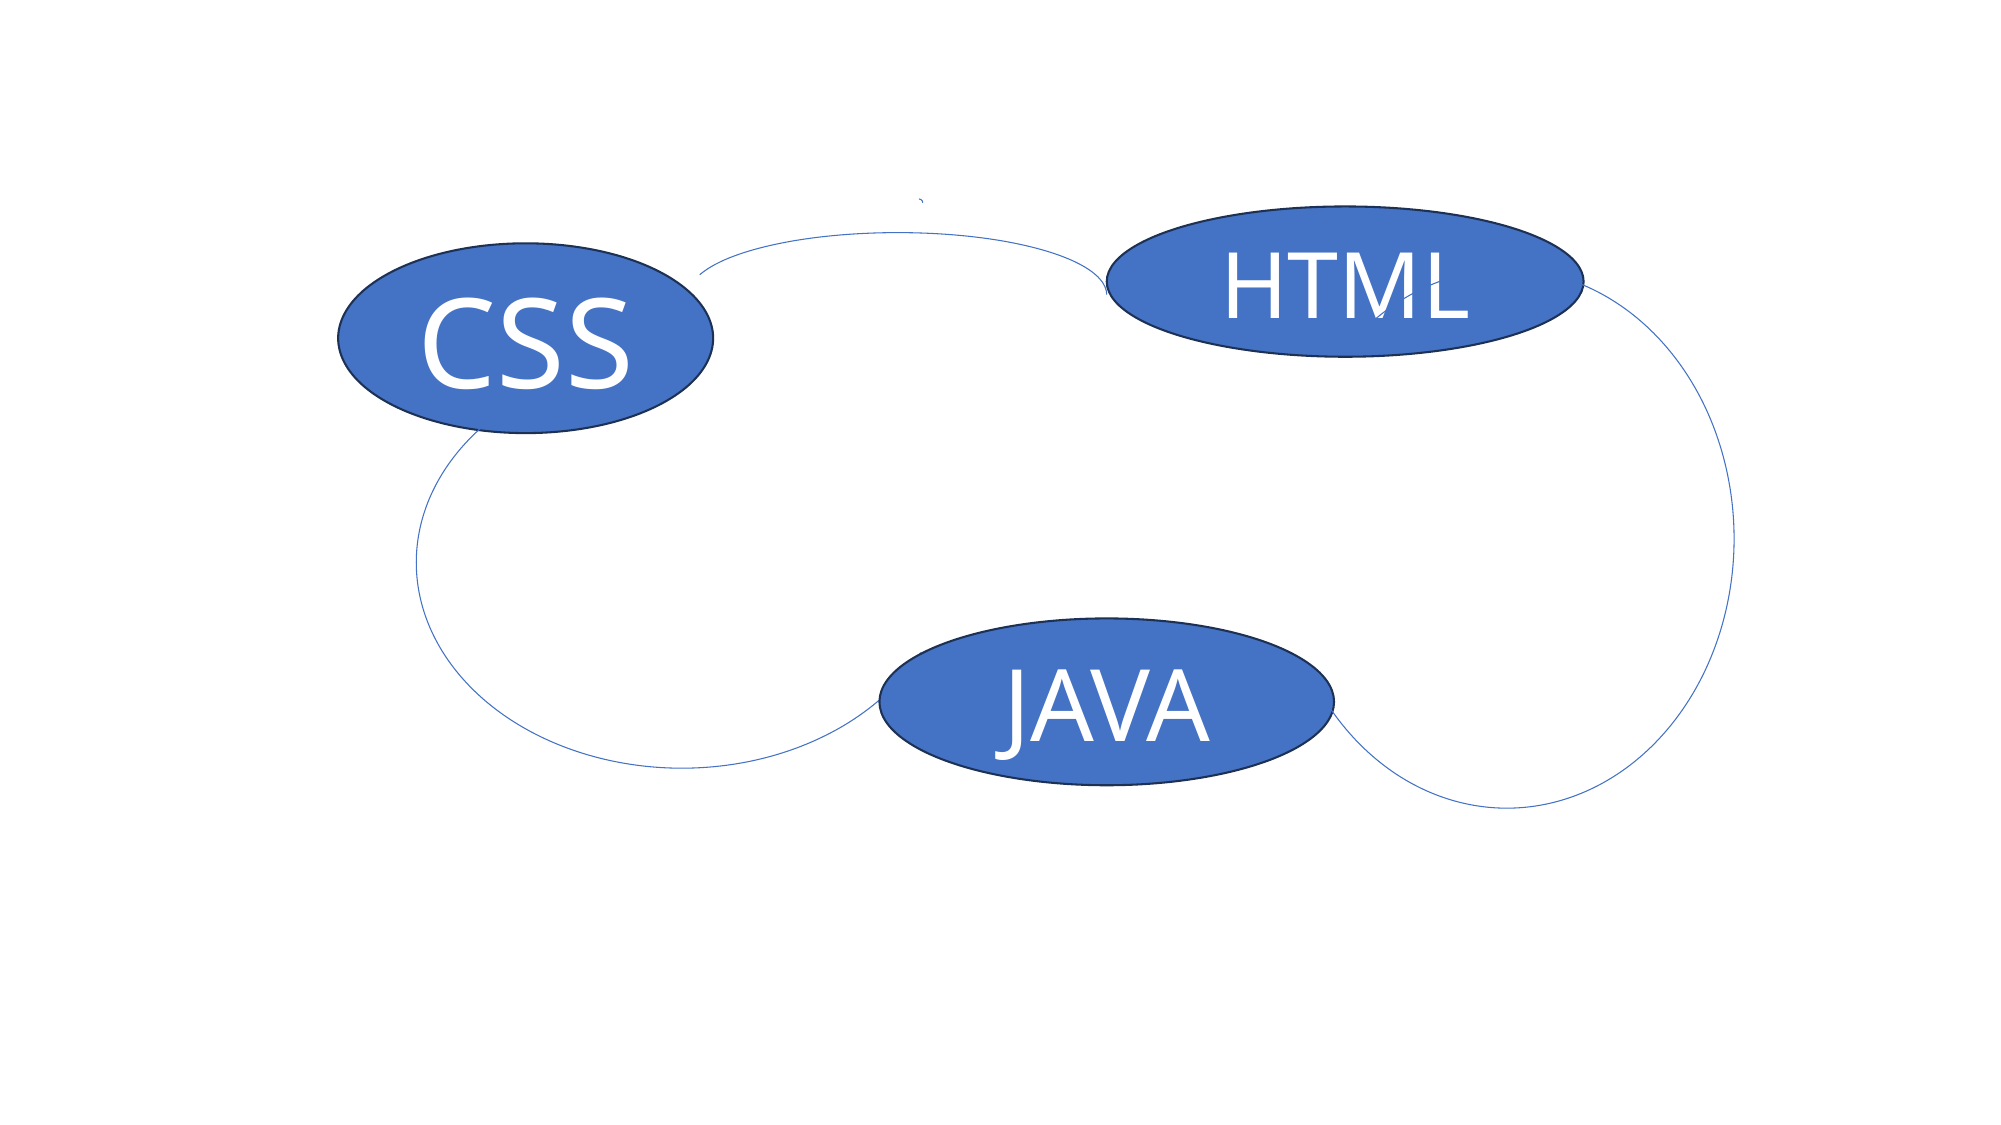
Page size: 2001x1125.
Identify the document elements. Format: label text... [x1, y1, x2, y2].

text_box [415, 407, 920, 769]
text_box CSS [337, 242, 715, 434]
text_box [699, 232, 1108, 295]
text_box JAVA [878, 617, 1335, 787]
text_box HTML [1105, 205, 1585, 358]
text_box [1325, 268, 1735, 809]
